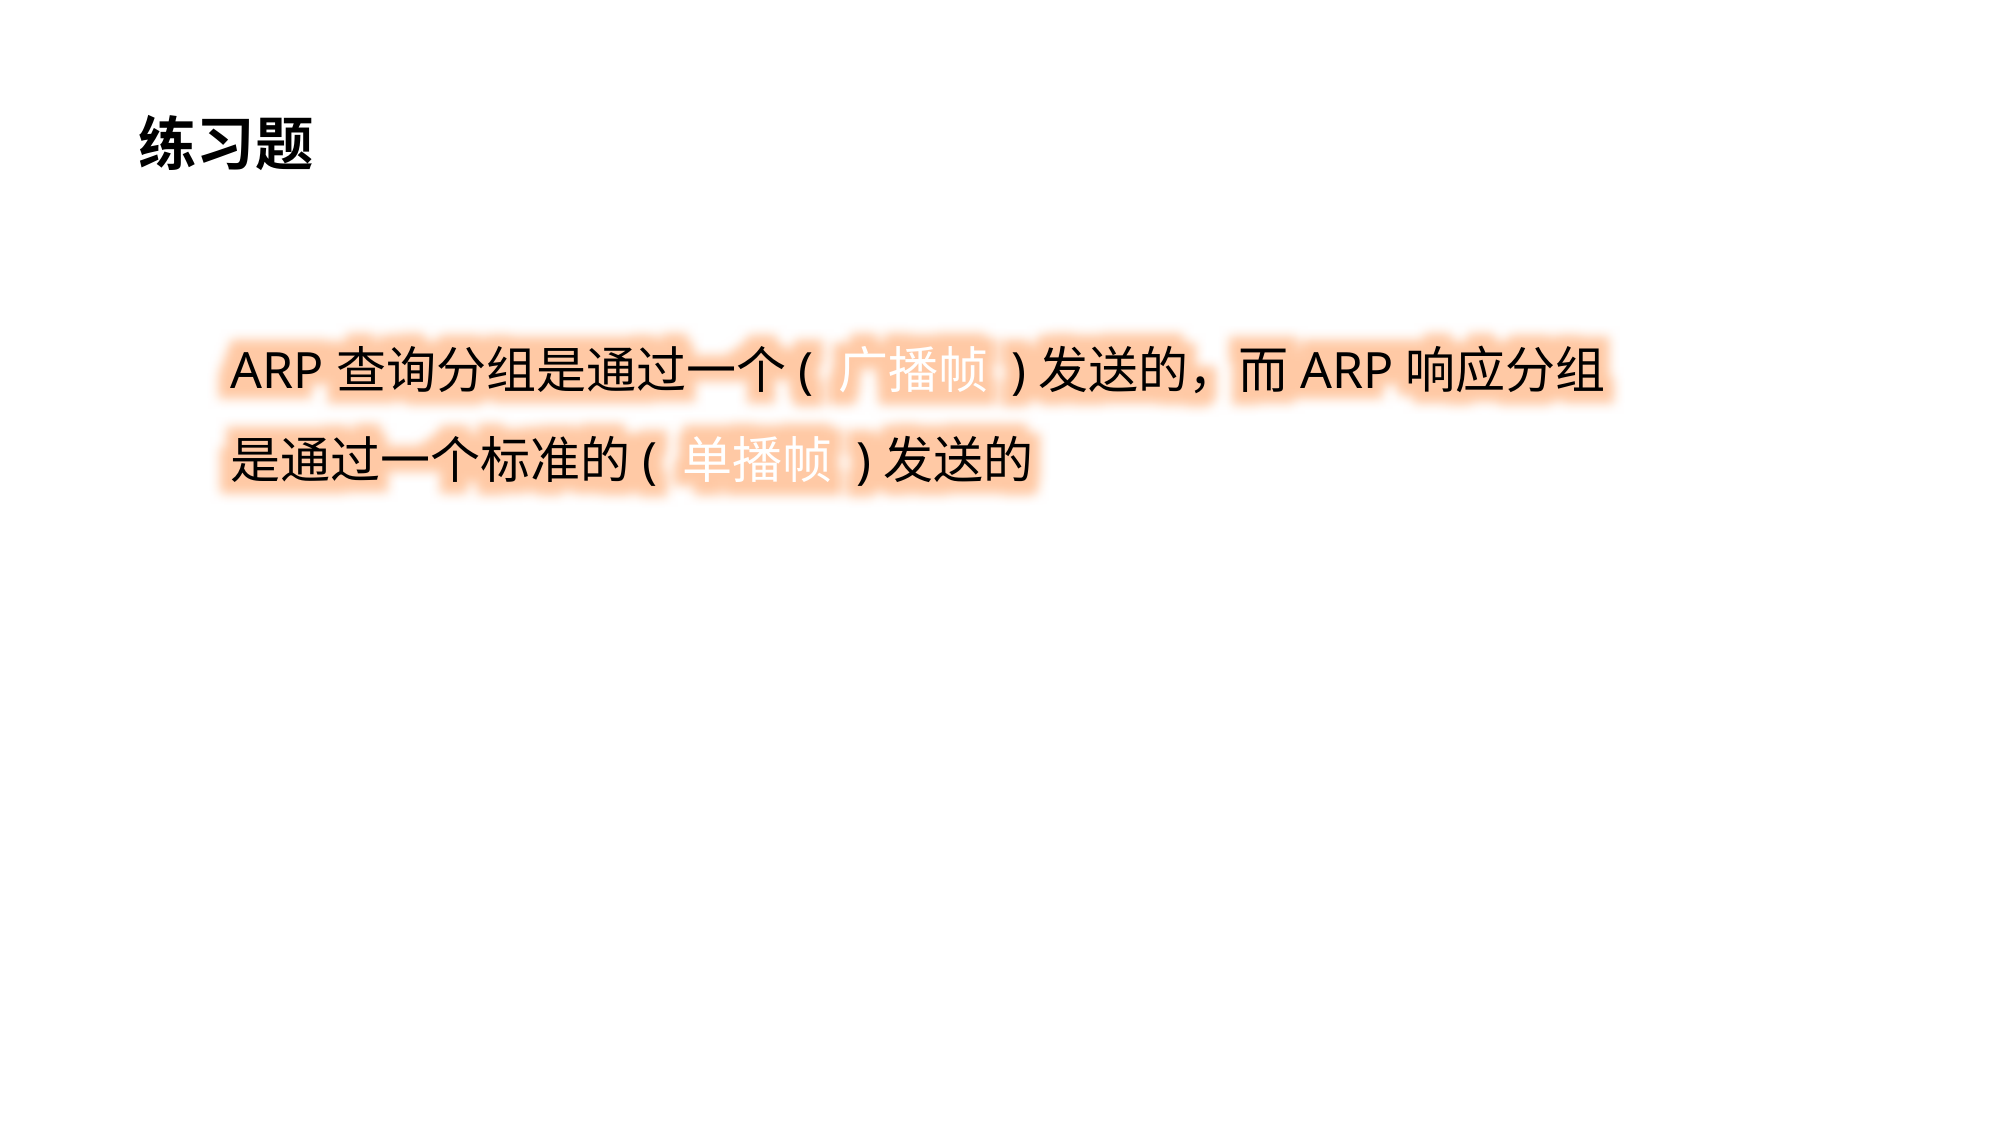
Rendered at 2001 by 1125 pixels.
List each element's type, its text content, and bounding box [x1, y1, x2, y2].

text_box 练习题 [120, 97, 1568, 187]
text_box ARP查询分组是通过一个( 广播帧 )发送的，而ARP响应分组是通过一个标准的( 单播帧 )发送的 [212, 298, 1660, 1066]
